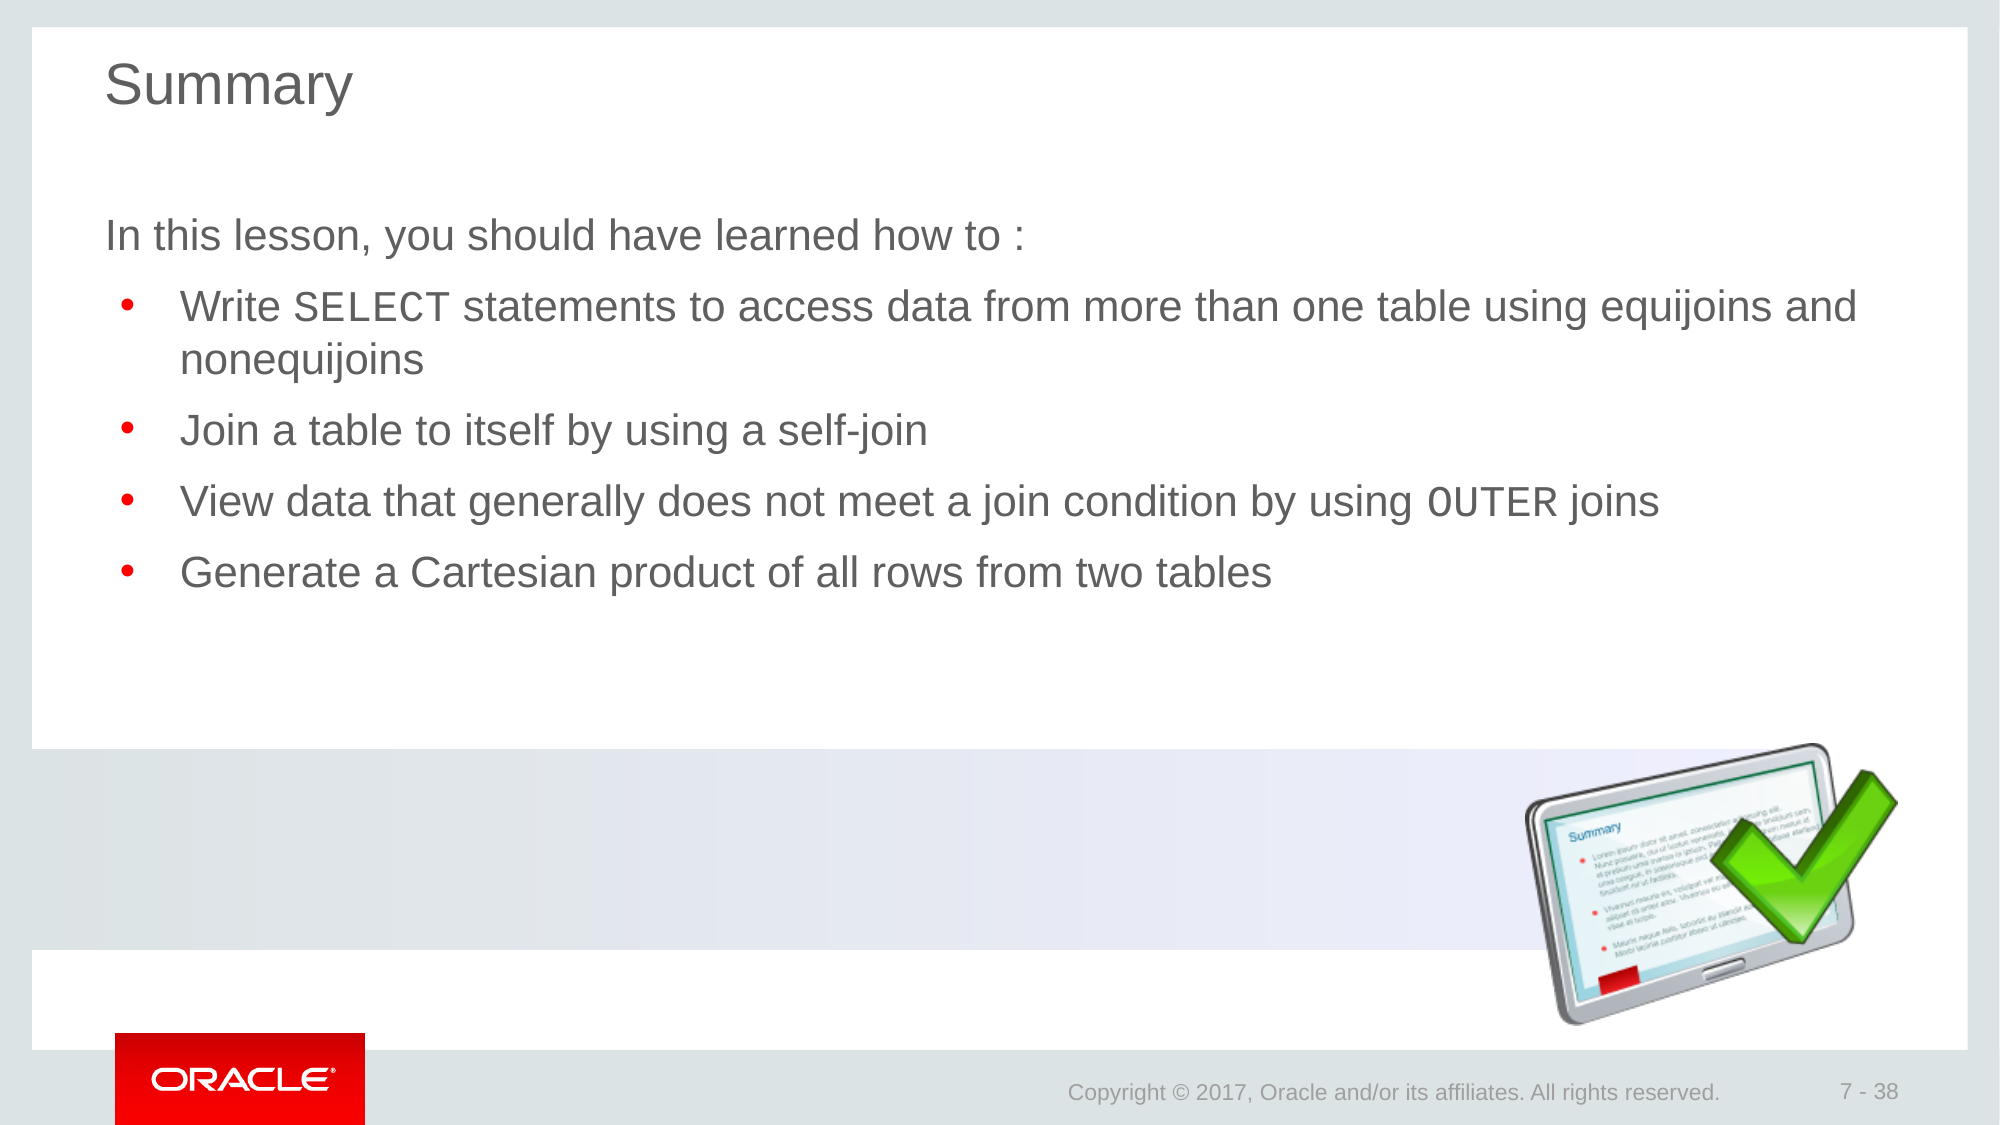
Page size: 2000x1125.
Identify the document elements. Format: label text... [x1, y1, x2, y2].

title Summary [101, 43, 1898, 188]
text_box [30, 749, 1520, 950]
picture [115, 1033, 365, 1125]
list In this lesson, you should have learned how to : Write SELECT statements to access data from more than one table using equijoins and nonequijoins Join a table to itself by using a self-join View data that generally does not meet a join condition by using OUTER joins Generate a Cartesian product of all rows from two tables [101, 203, 1898, 505]
picture [1525, 743, 1898, 1026]
